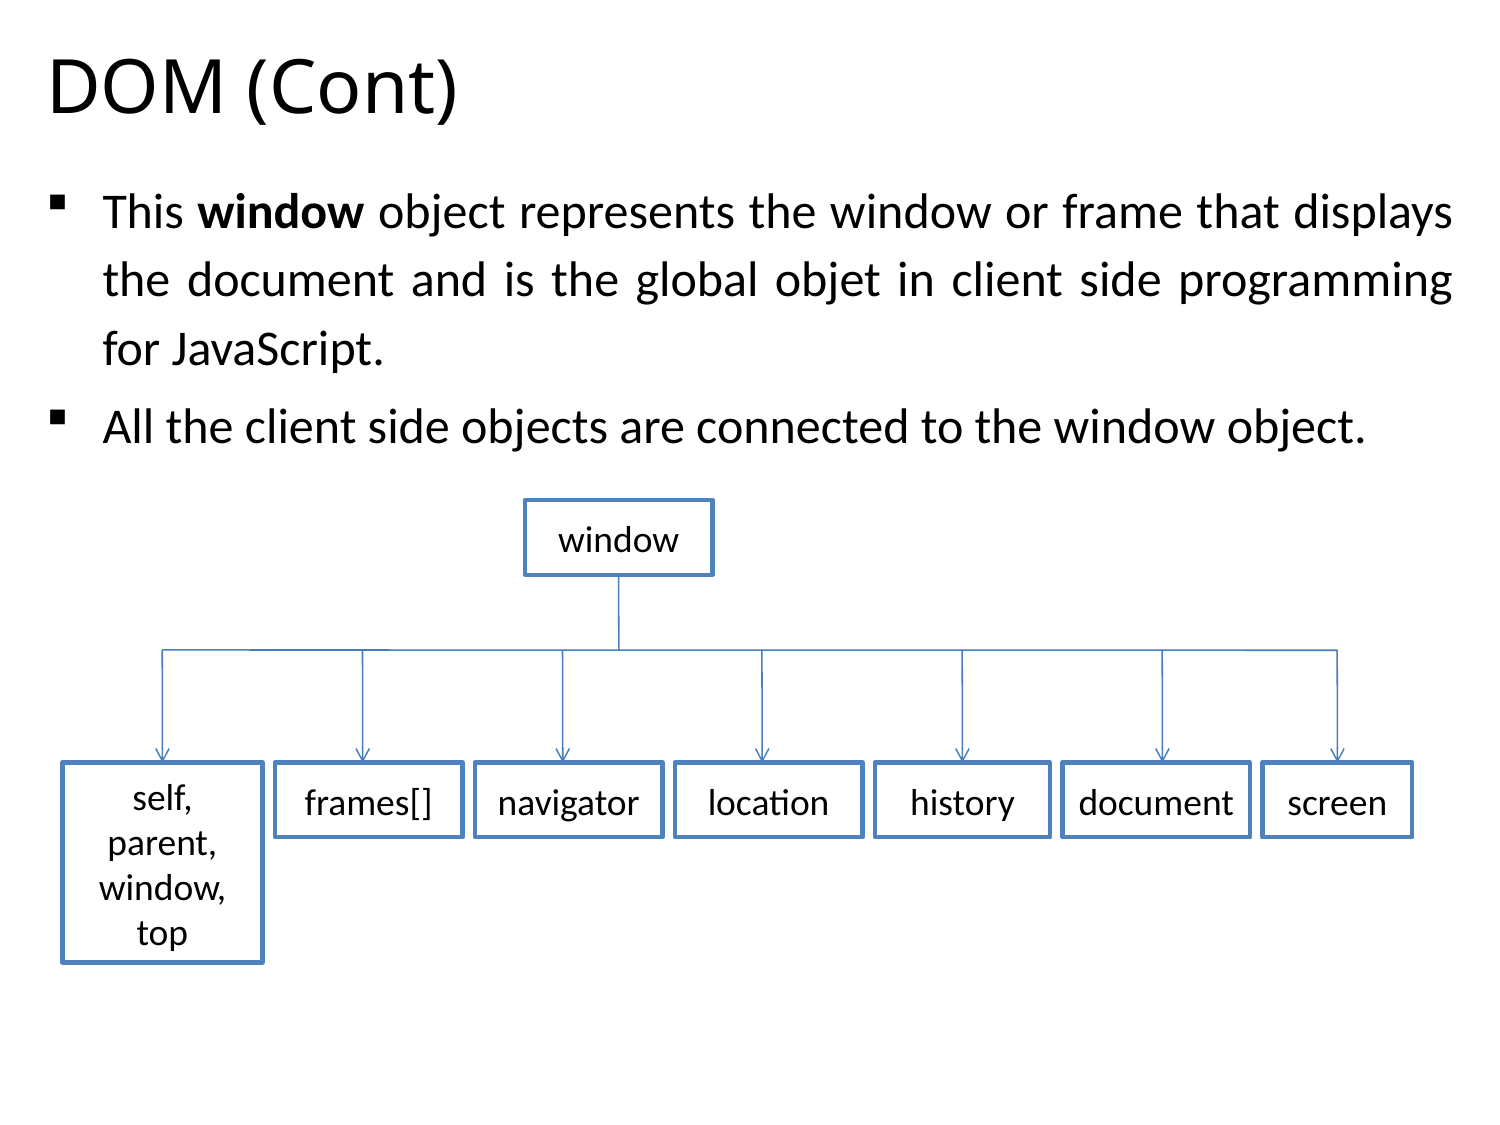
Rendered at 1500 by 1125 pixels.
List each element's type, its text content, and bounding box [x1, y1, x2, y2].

text_box window [523, 498, 715, 573]
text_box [1062, 660, 1251, 838]
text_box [274, 660, 463, 838]
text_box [874, 660, 1051, 838]
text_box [474, 660, 663, 838]
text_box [1262, 649, 1413, 838]
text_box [674, 660, 863, 838]
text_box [62, 649, 263, 963]
title DOM (Cont) [31, 17, 1469, 150]
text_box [162, 574, 1338, 651]
list This window object represents the window or frame that displays the document and is the global objet in client side programming for JavaScript. All the client side objects are connected to the window object. [31, 162, 1469, 1038]
